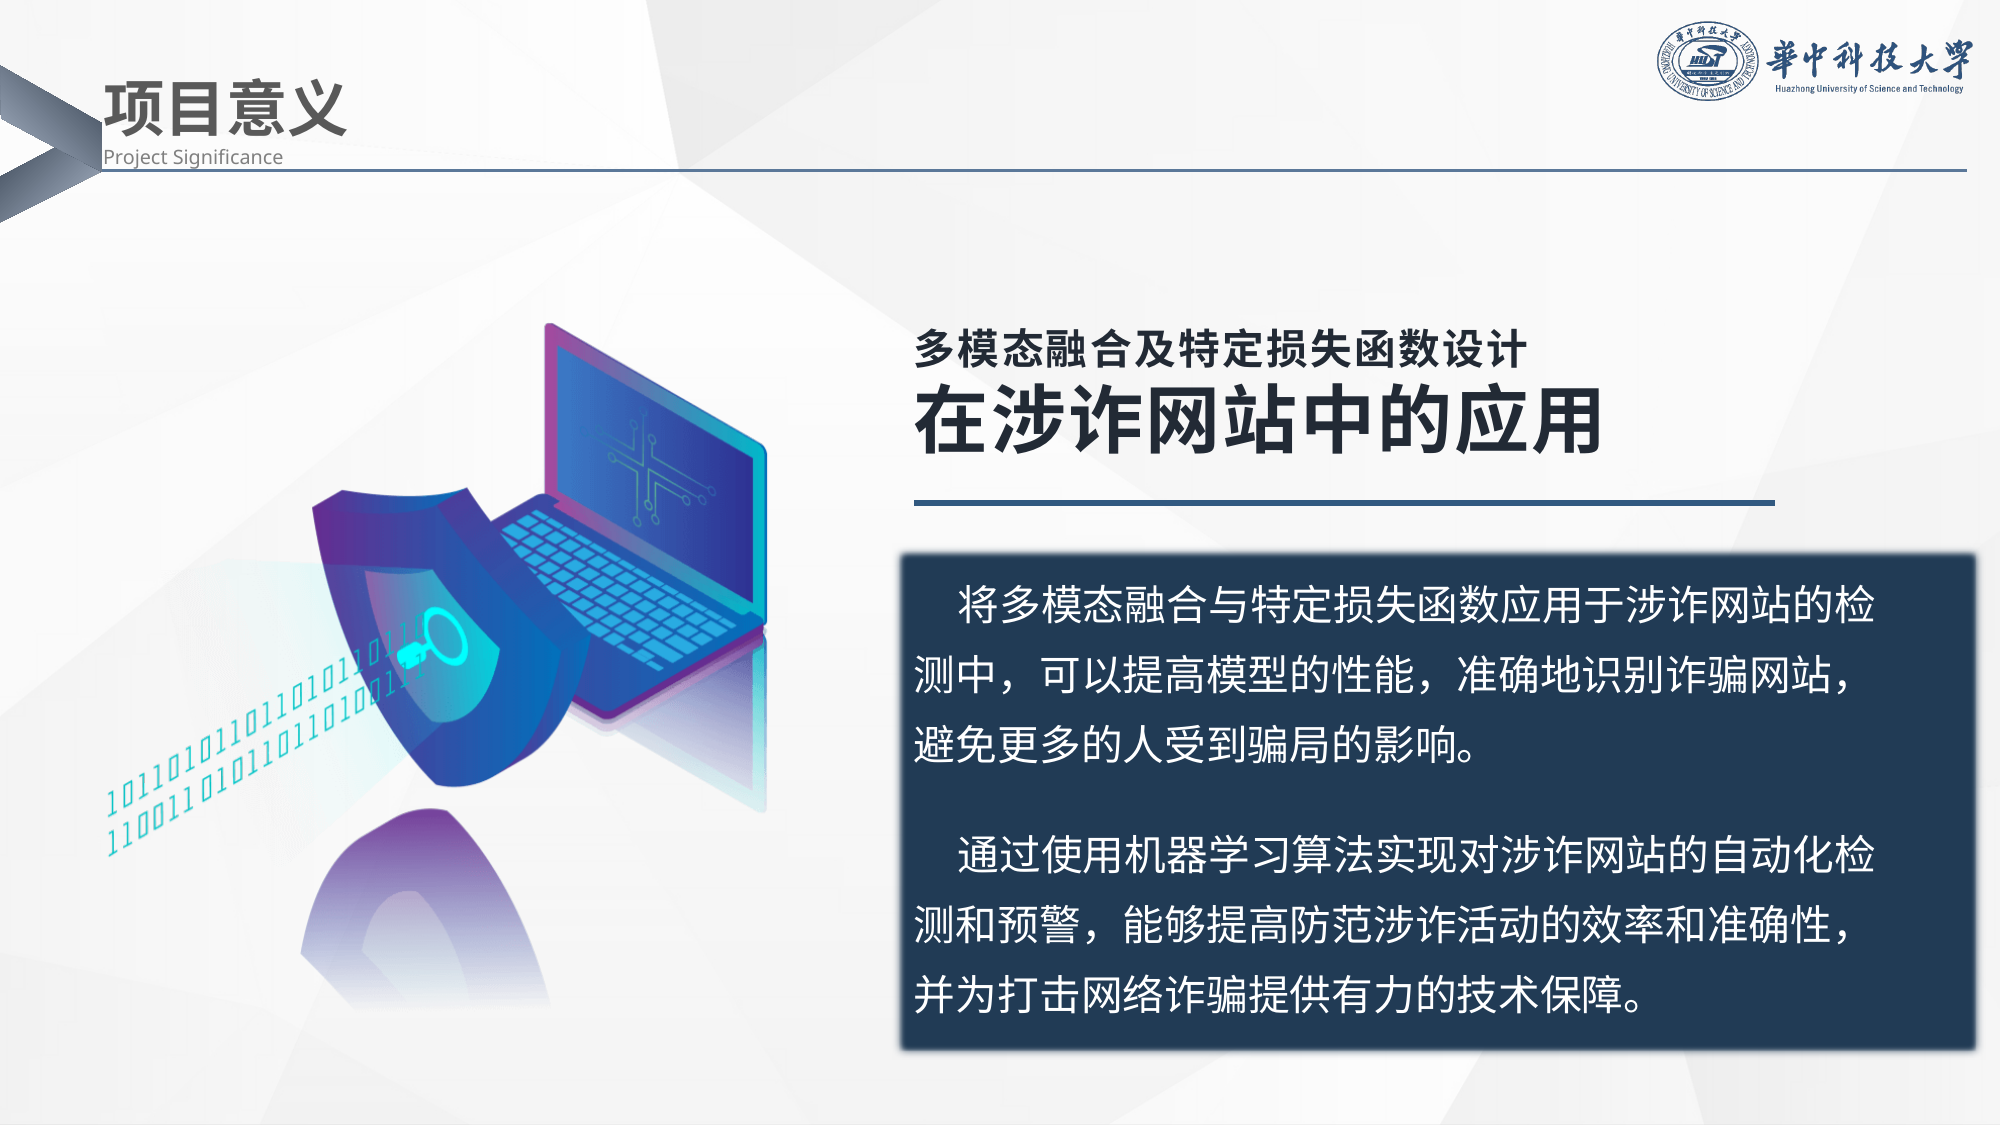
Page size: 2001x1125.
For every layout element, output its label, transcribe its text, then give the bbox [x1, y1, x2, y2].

text_box 将多模态融合与特定损失函数应用于涉诈网站的检测中，可以提高模型的性能，准确地识别诈骗网站，避免更多的人受到骗局的影响。 [899, 551, 1919, 777]
text_box [906, 558, 1971, 1047]
text_box 项目意义 [88, 62, 539, 151]
text_box 多模态融合及特定损失函数设计 在涉诈网站中的应用 [899, 315, 2000, 471]
text_box Project Significance [102, 172, 456, 176]
text_box 通过使用机器学习算法实现对涉诈网站的自动化检测和预警，能够提高防范涉诈活动的效率和准确性，并为打击网络诈骗提供有力的技术保障。 [899, 801, 1919, 1027]
picture [1647, 2, 1985, 117]
text_box Project Significance [102, 151, 456, 169]
picture [23, 301, 854, 1063]
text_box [0, 65, 102, 223]
